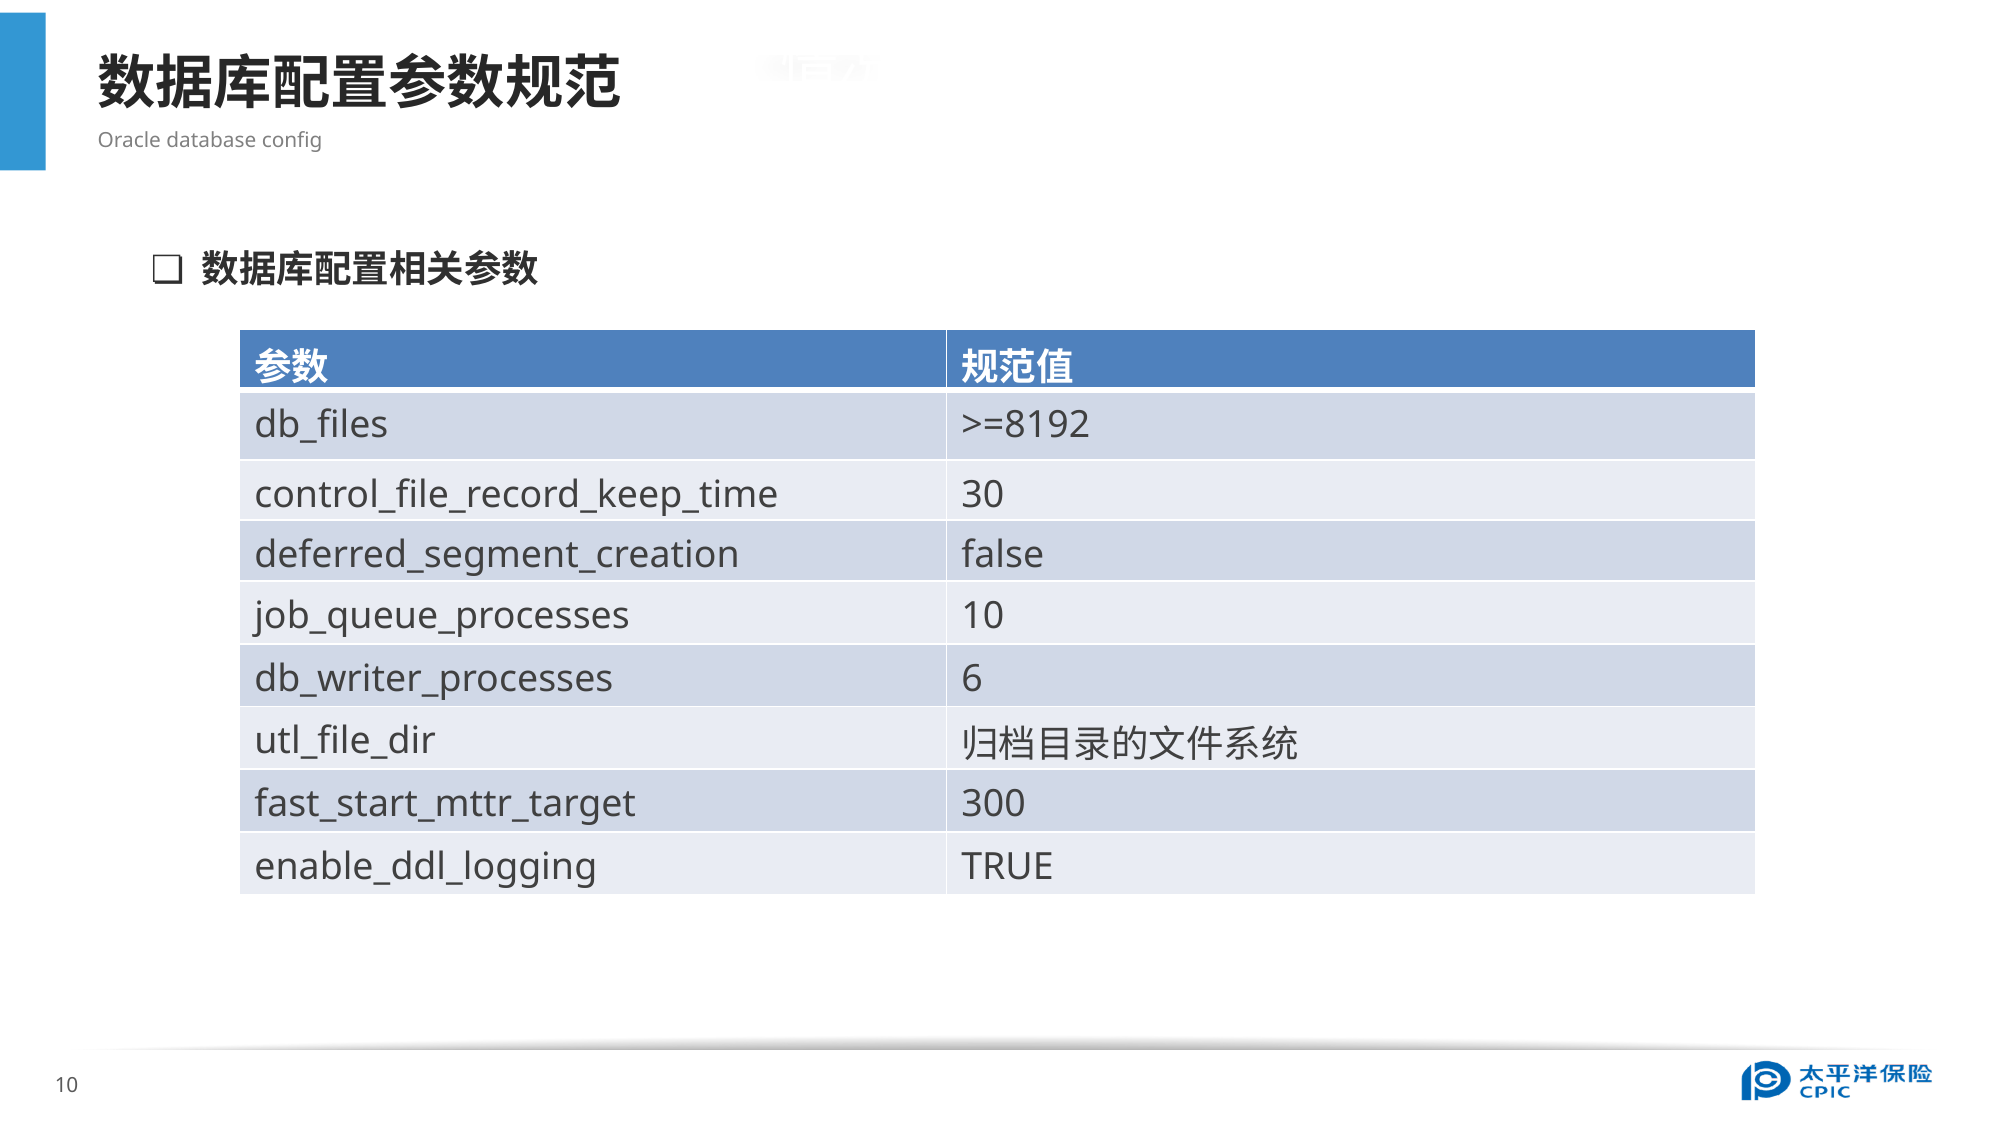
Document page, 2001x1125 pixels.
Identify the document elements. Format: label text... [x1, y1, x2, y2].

table_cell >=8192 [947, 393, 1755, 459]
table_cell db_writer_processes [240, 645, 946, 706]
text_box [0, 12, 1031, 171]
table_cell deferred_segment_creation [240, 521, 946, 580]
table_header 参数 [240, 330, 946, 387]
table_cell false [947, 521, 1755, 580]
table_cell fast_start_mttr_target [240, 770, 946, 831]
table_cell enable_ddl_logging [240, 833, 946, 894]
table_cell job_queue_processes [240, 582, 946, 643]
table_cell 30 [947, 461, 1755, 519]
table_cell control_file_record_keep_time [240, 461, 946, 519]
table_cell db_files [240, 393, 946, 459]
text_box ❏ 数据库配置相关参数 [136, 228, 736, 298]
table_cell 300 [947, 770, 1755, 831]
table_cell 10 [947, 582, 1755, 643]
table_cell utl_file_dir [240, 707, 946, 768]
table_cell 6 [947, 645, 1755, 706]
table_cell 归档目录的文件系统 [947, 707, 1755, 768]
picture [60, 1035, 1949, 1118]
table_cell TRUE [947, 833, 1755, 894]
table_header 规范值 [947, 330, 1755, 387]
